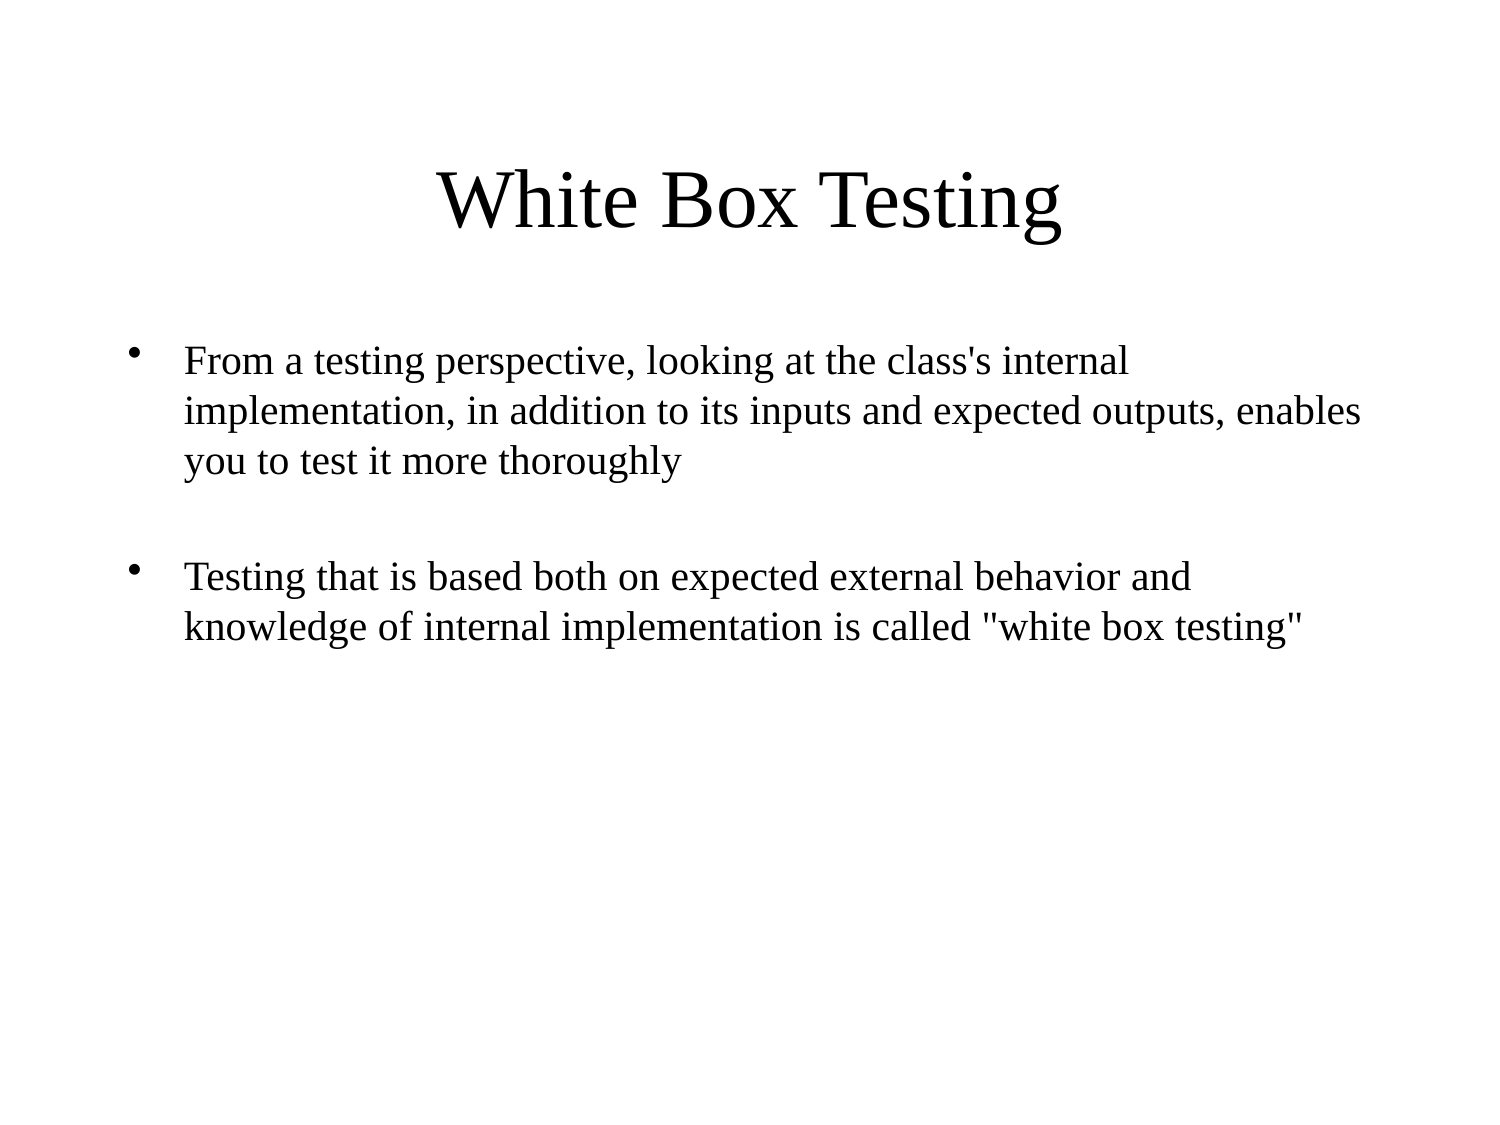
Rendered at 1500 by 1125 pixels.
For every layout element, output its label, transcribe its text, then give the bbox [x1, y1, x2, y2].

list From a testing perspective, looking at the class's internal implementation, in addition to its inputs and expected outputs, enables you to test it more thoroughly Testing that is based both on expected external behavior and knowledge of internal implementation is called "white box testing" [112, 324, 1388, 1001]
title White Box Testing [112, 99, 1388, 288]
